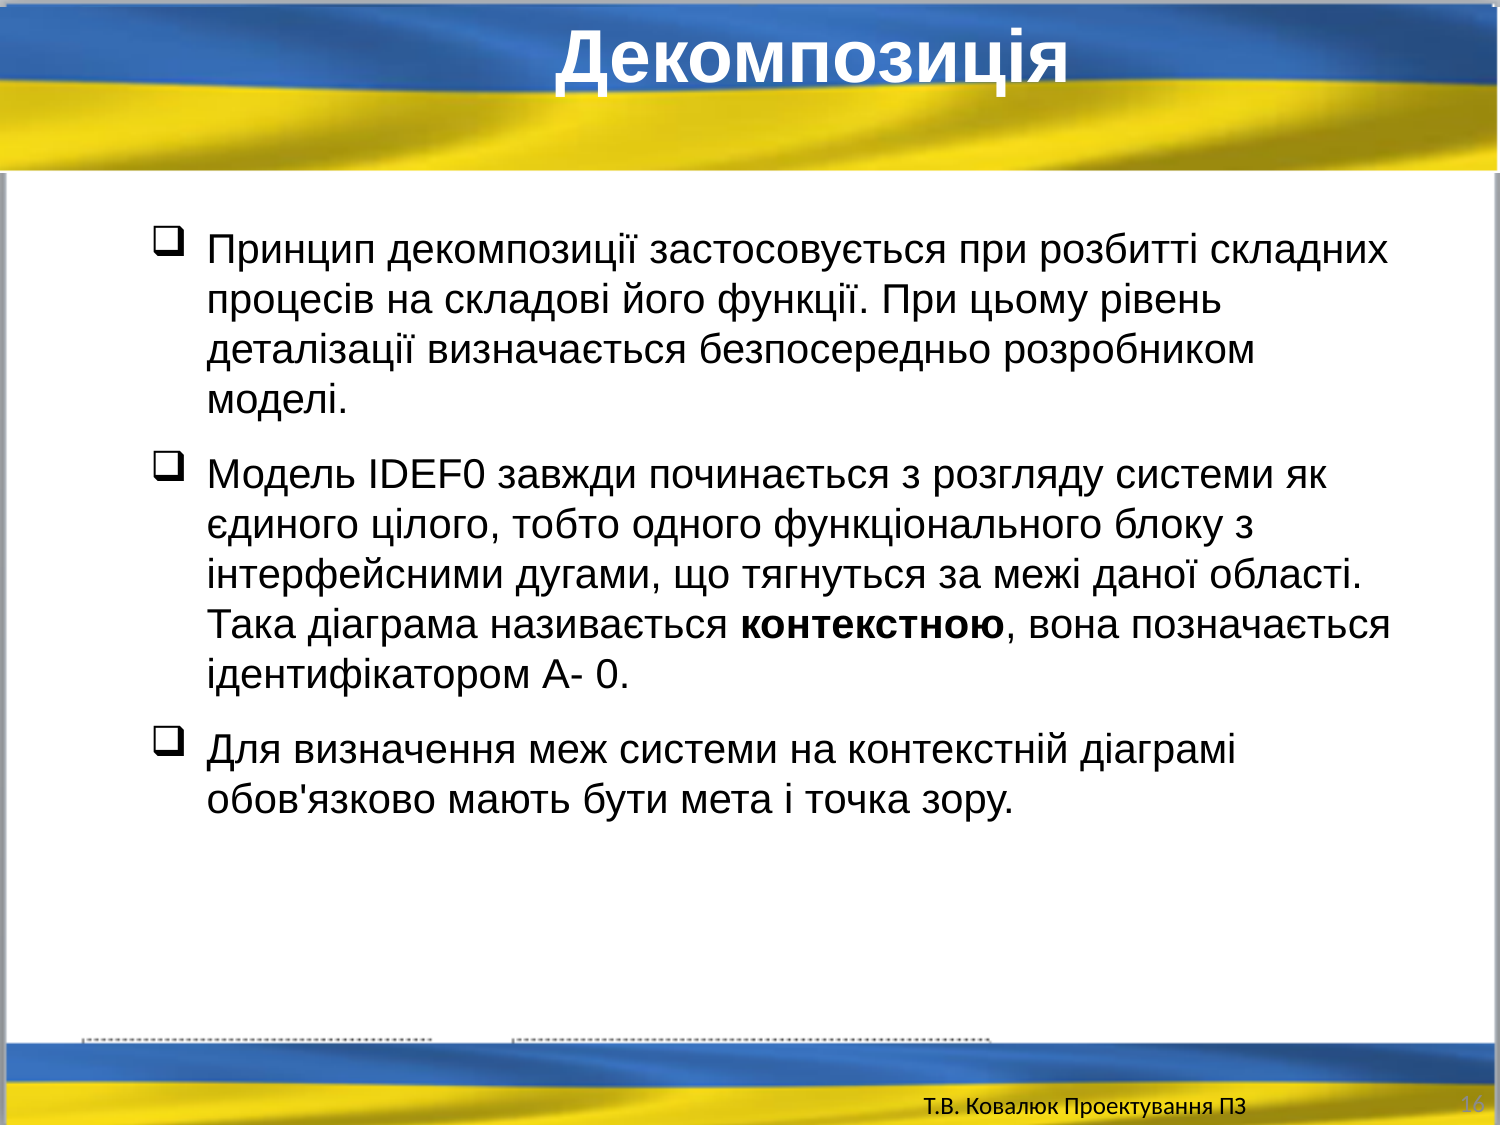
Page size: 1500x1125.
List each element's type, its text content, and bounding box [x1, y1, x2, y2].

text_box Принцип декомпозиції застосовується при розбитті складних процесів на складові його функції. При цьому рівень деталізації визначається безпосередньо розробником моделі. Модель IDEF0 завжди починається з розгляду системи як єдиного цілого, тобто одного функціонального блоку з інтерфейсними дугами, що тягнуться за межі даної області. Така діаграма називається контекстною, вона позначається ідентифікатором А- 0. Для визначення меж системи на контекстній діаграмі обов'язково мають бути мета і точка зору. [135, 214, 1424, 830]
slide_number 16 [1187, 1079, 1500, 1125]
text_box Декомпозиція [540, 0, 1087, 105]
picture [0, 0, 1500, 1125]
